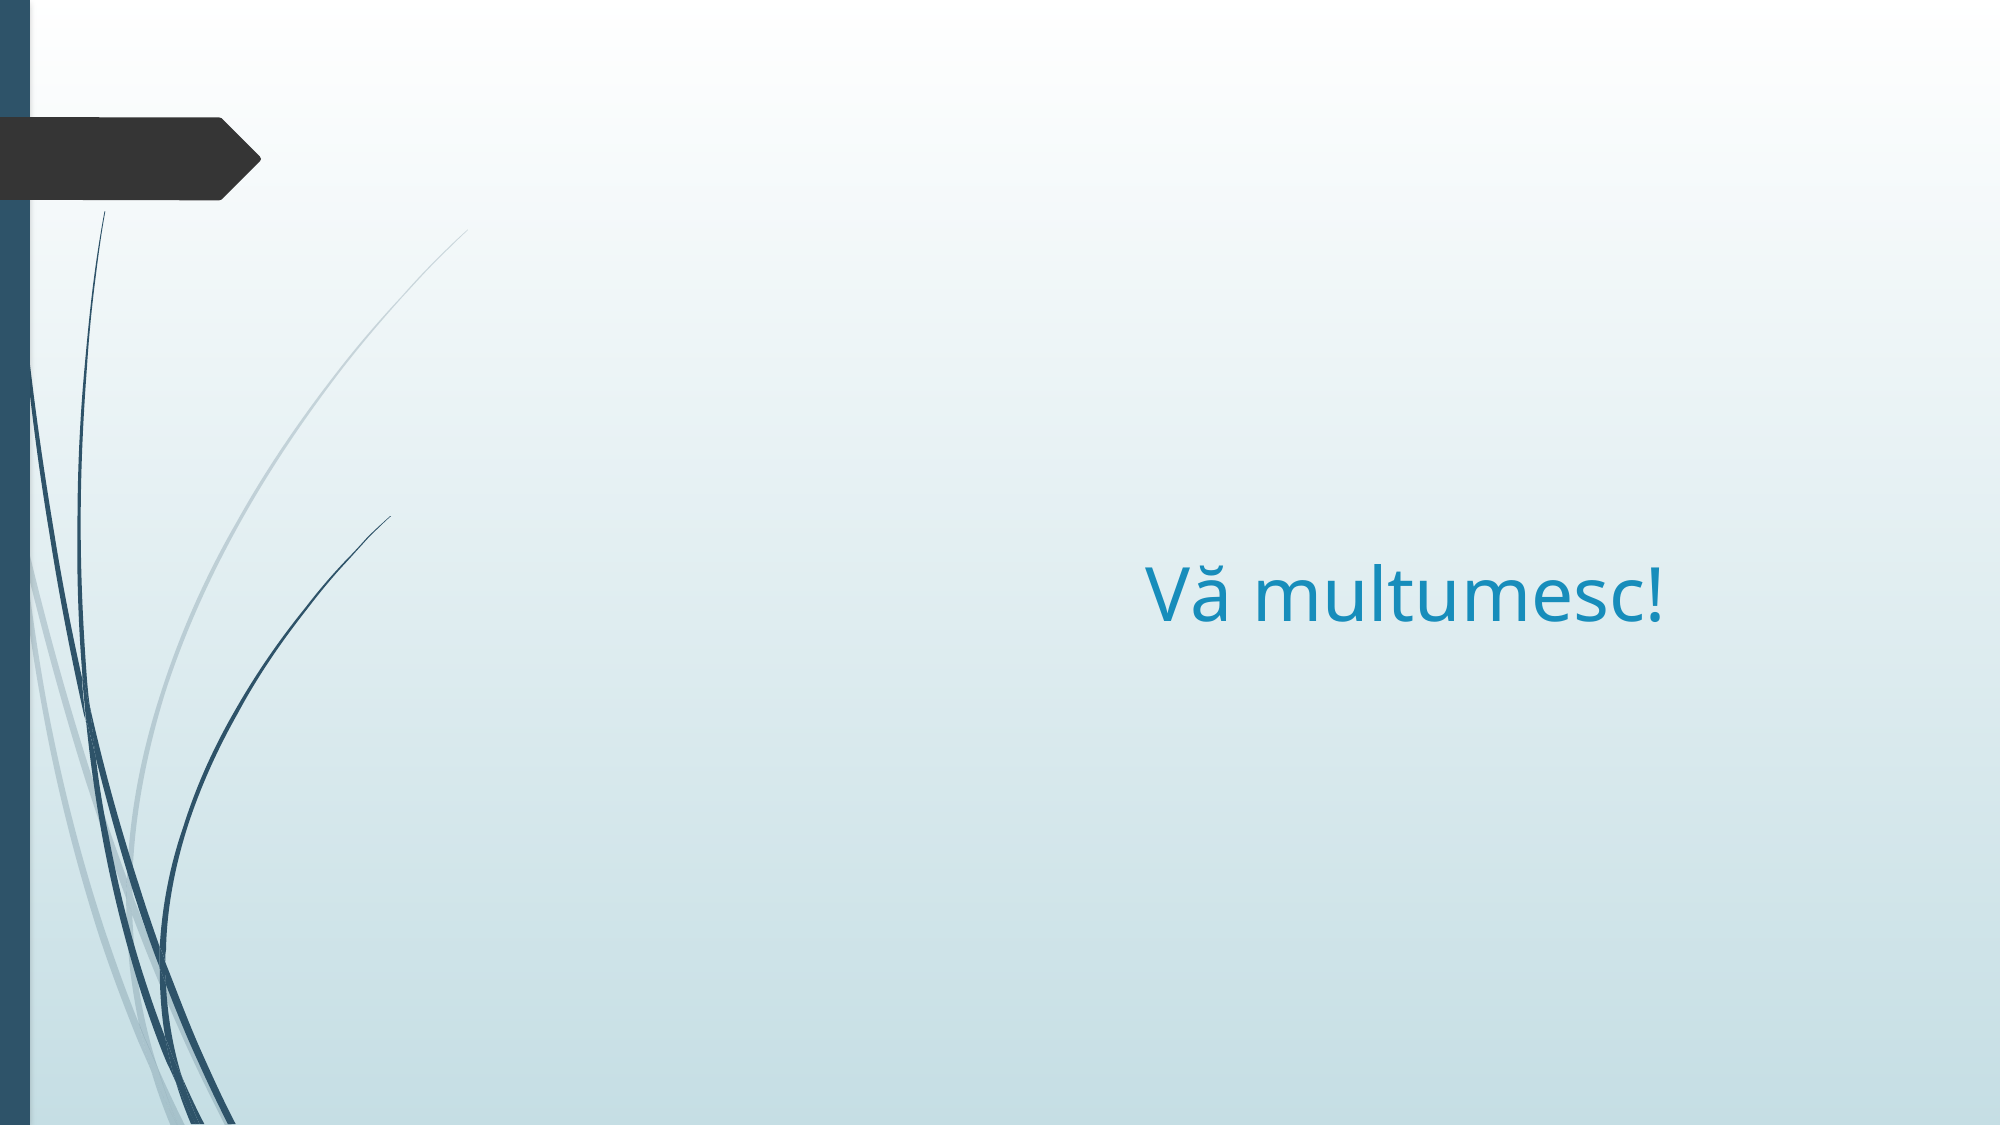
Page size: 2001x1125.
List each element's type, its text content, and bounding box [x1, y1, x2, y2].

title Vă multumesc! [380, 538, 1843, 749]
